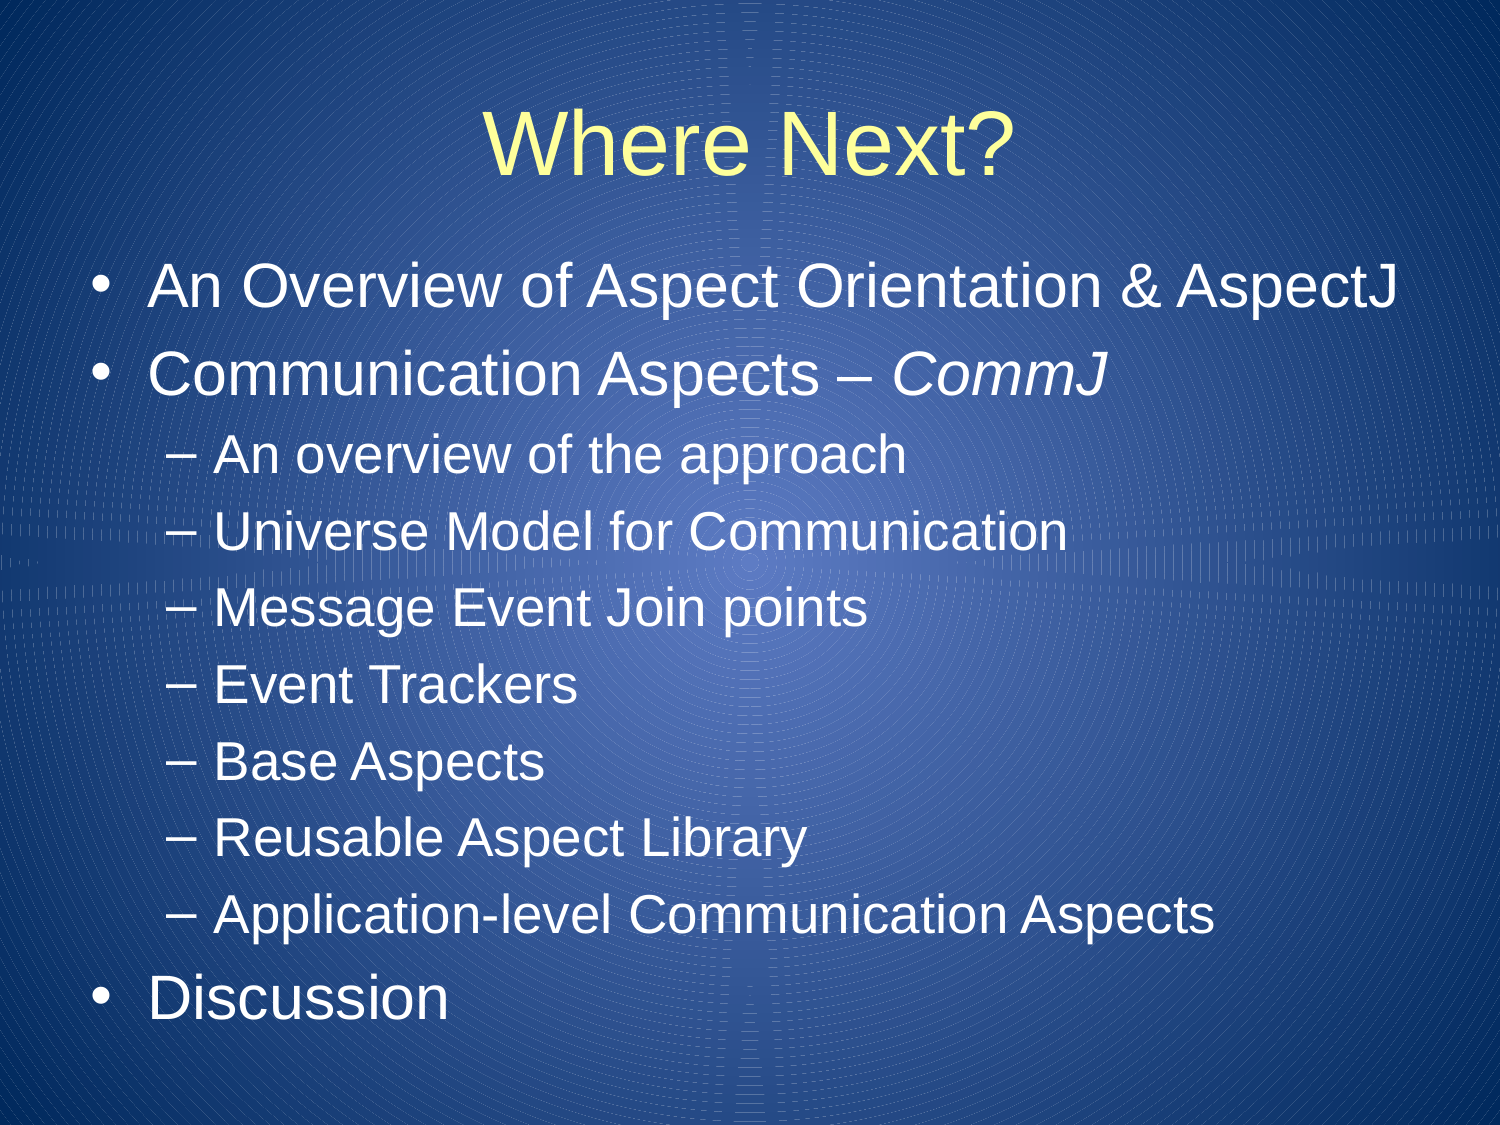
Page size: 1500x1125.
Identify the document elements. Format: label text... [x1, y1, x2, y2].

title Where Next? [75, 45, 1425, 233]
list An Overview of Aspect Orientation & AspectJ Communication Aspects – CommJ An overview of the approach Universe Model for Communication Message Event Join points Event Trackers Base Aspects Reusable Aspect Library Application-level Communication Aspects Discussion [75, 237, 1425, 1063]
